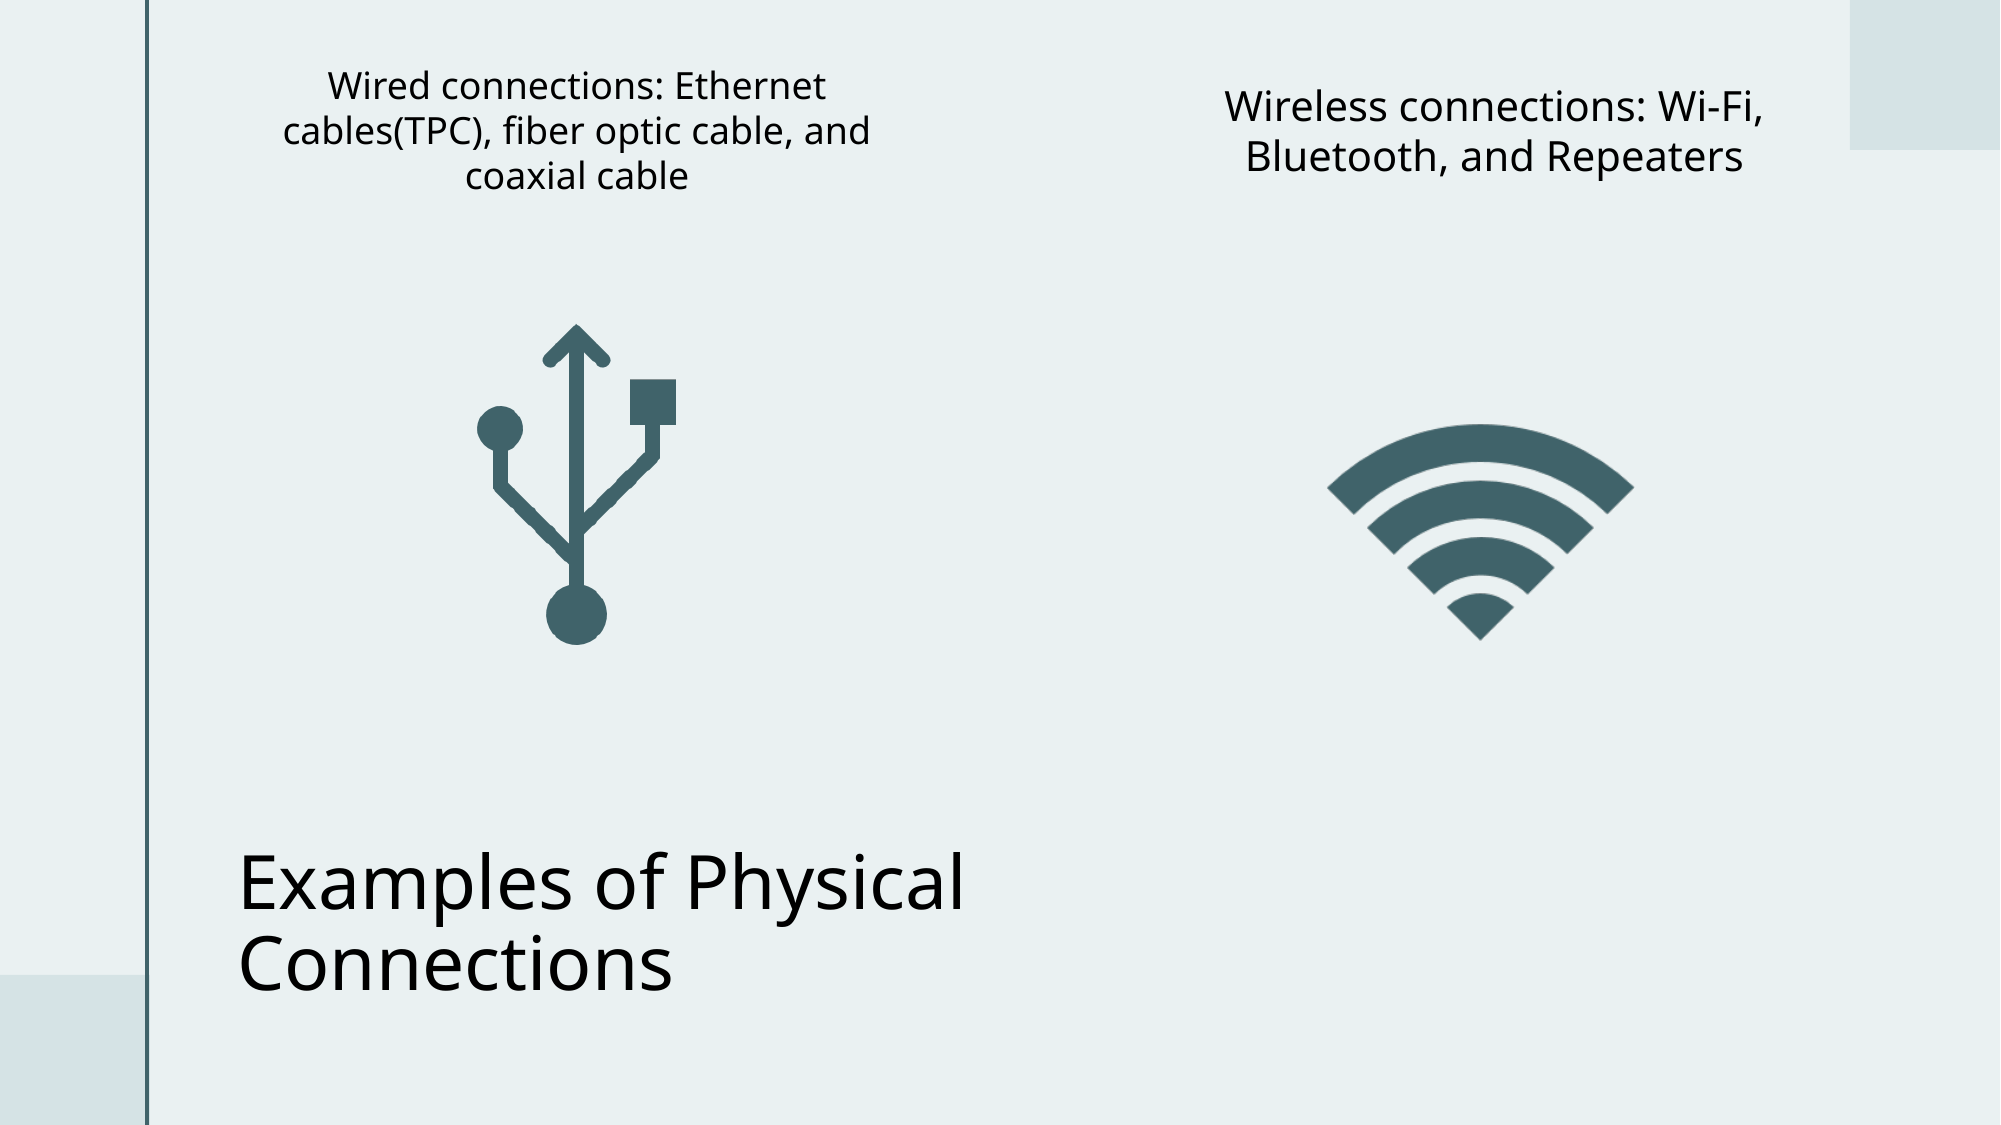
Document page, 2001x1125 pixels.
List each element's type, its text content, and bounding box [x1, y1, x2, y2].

picture [393, 307, 759, 671]
picture [1254, 307, 1707, 758]
text_box Wired connections: Ethernet cables(TPC), fiber optic cable, and coaxial cable [222, 54, 932, 205]
title Examples of Physical Connections [222, 209, 1043, 1015]
text_box Wireless connections: Wi-Fi, Bluetooth, and Repeaters [1140, 72, 1849, 188]
